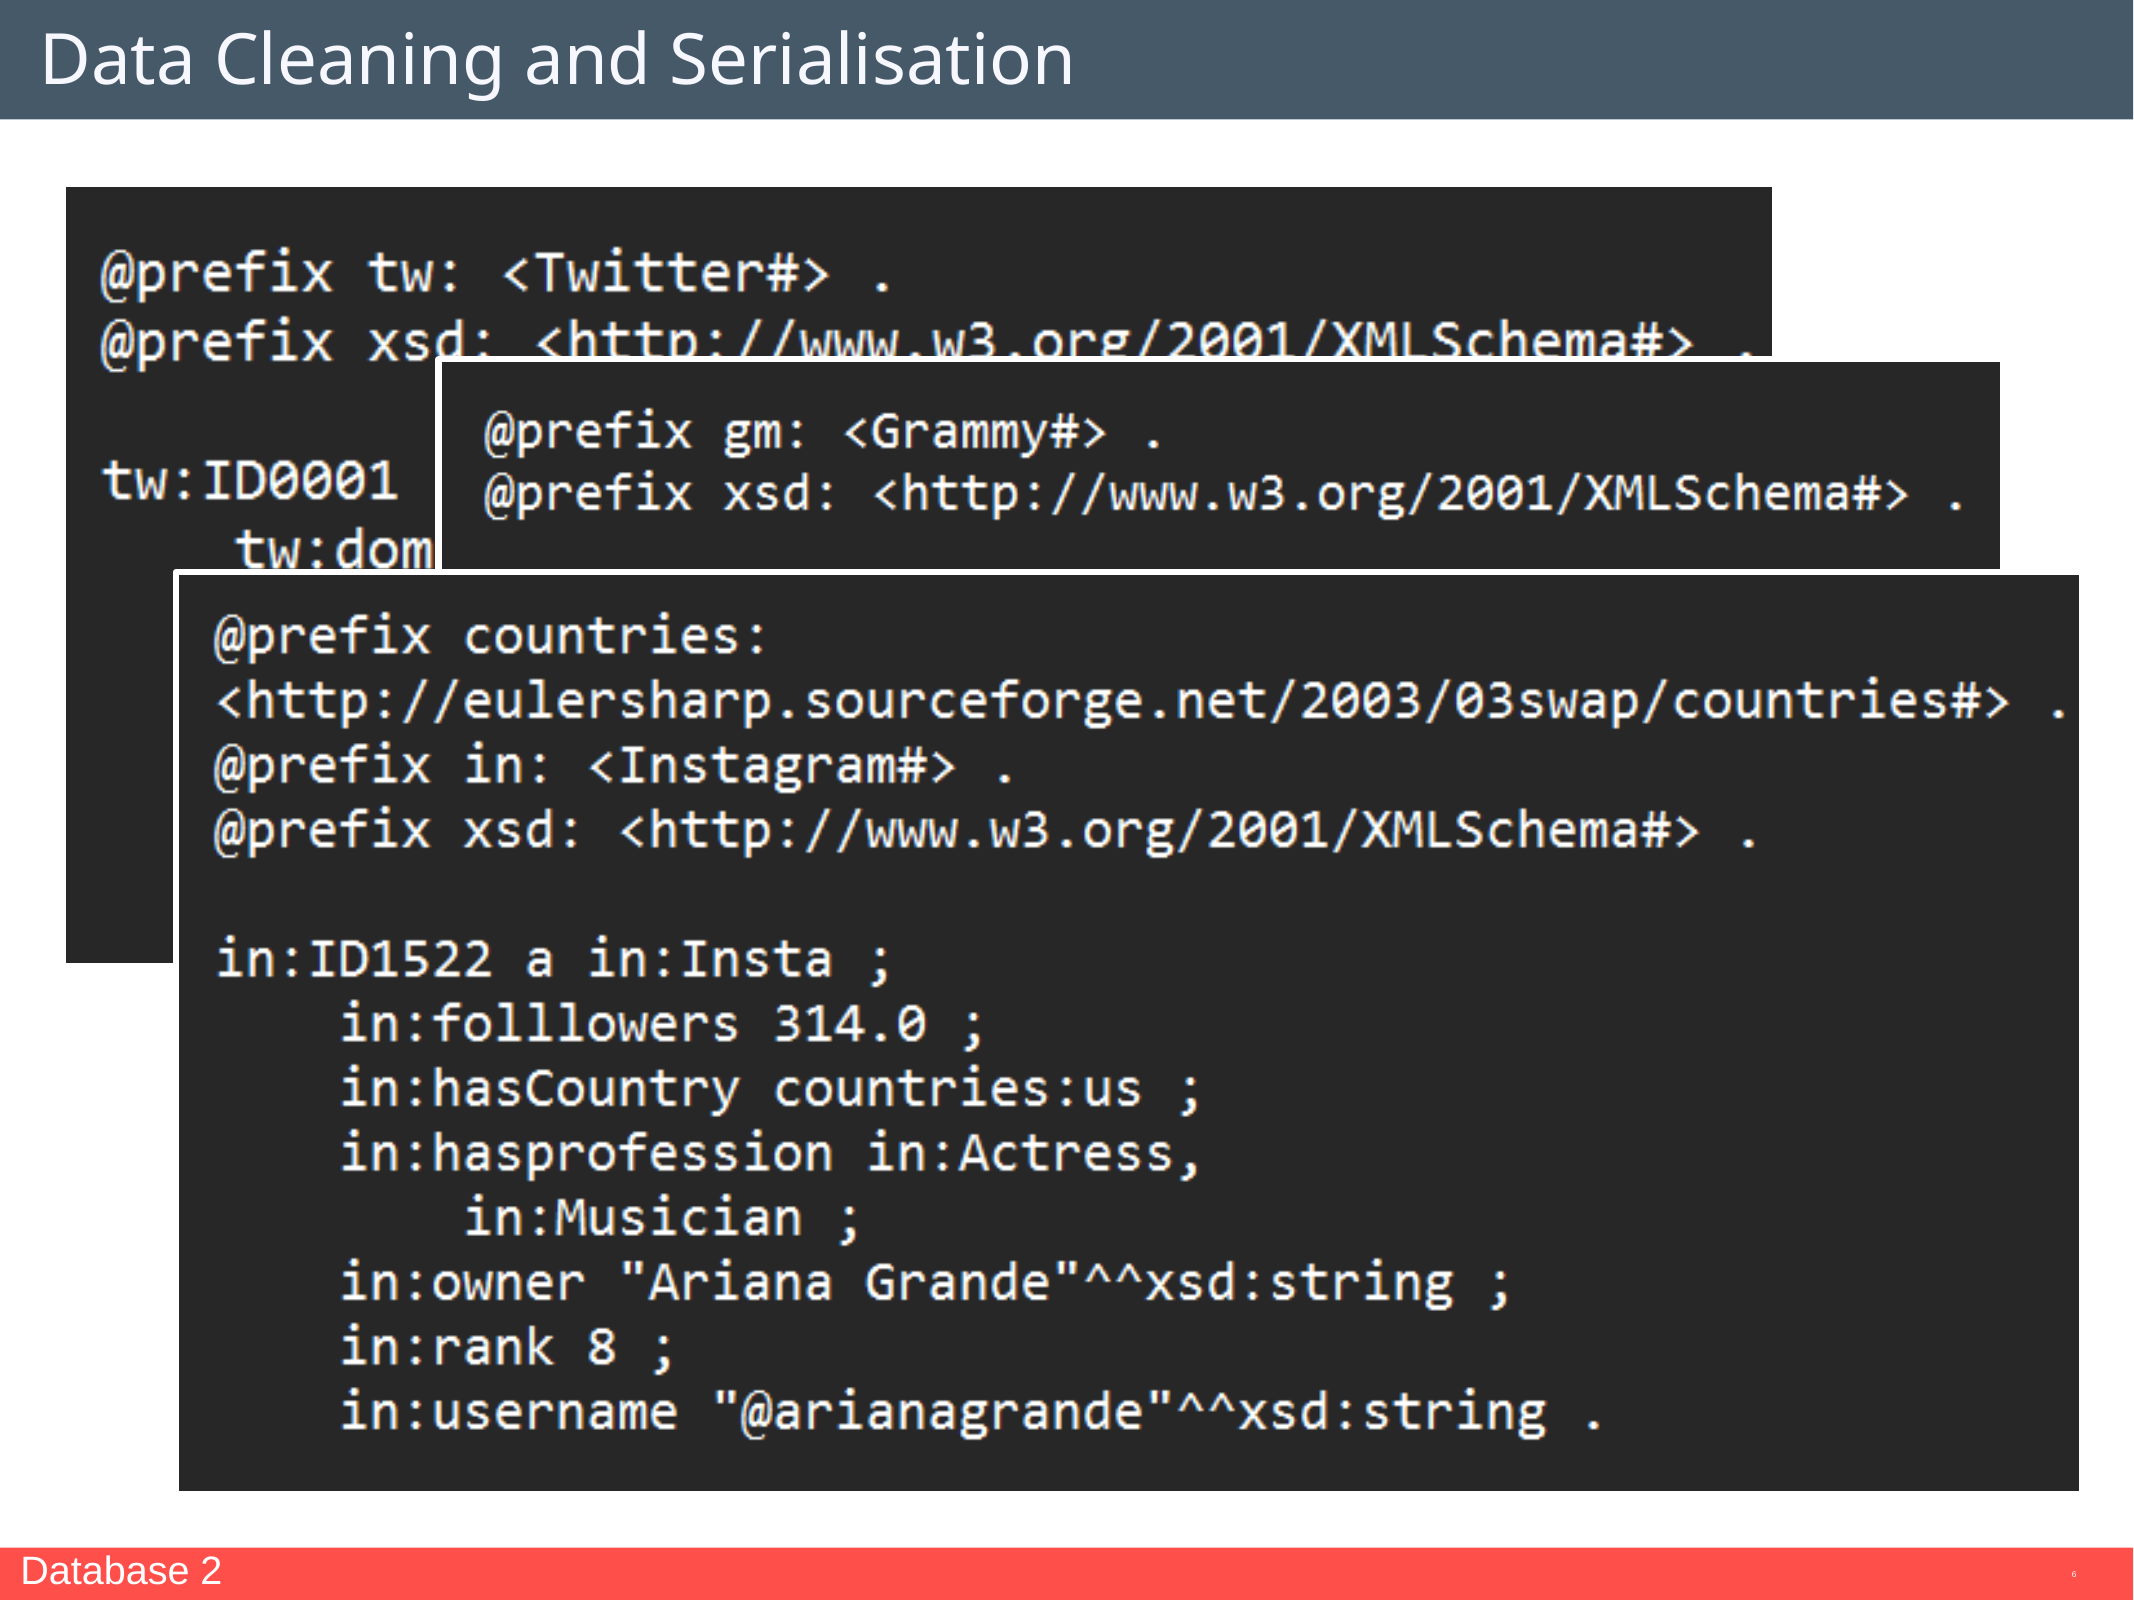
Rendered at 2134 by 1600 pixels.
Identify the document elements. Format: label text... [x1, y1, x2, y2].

title Data Cleaning and Serialisation [37, 12, 1440, 282]
text_box 6 [2069, 1567, 2079, 1580]
picture [66, 187, 2080, 1492]
text_box Database 2 [18, 1543, 225, 1593]
